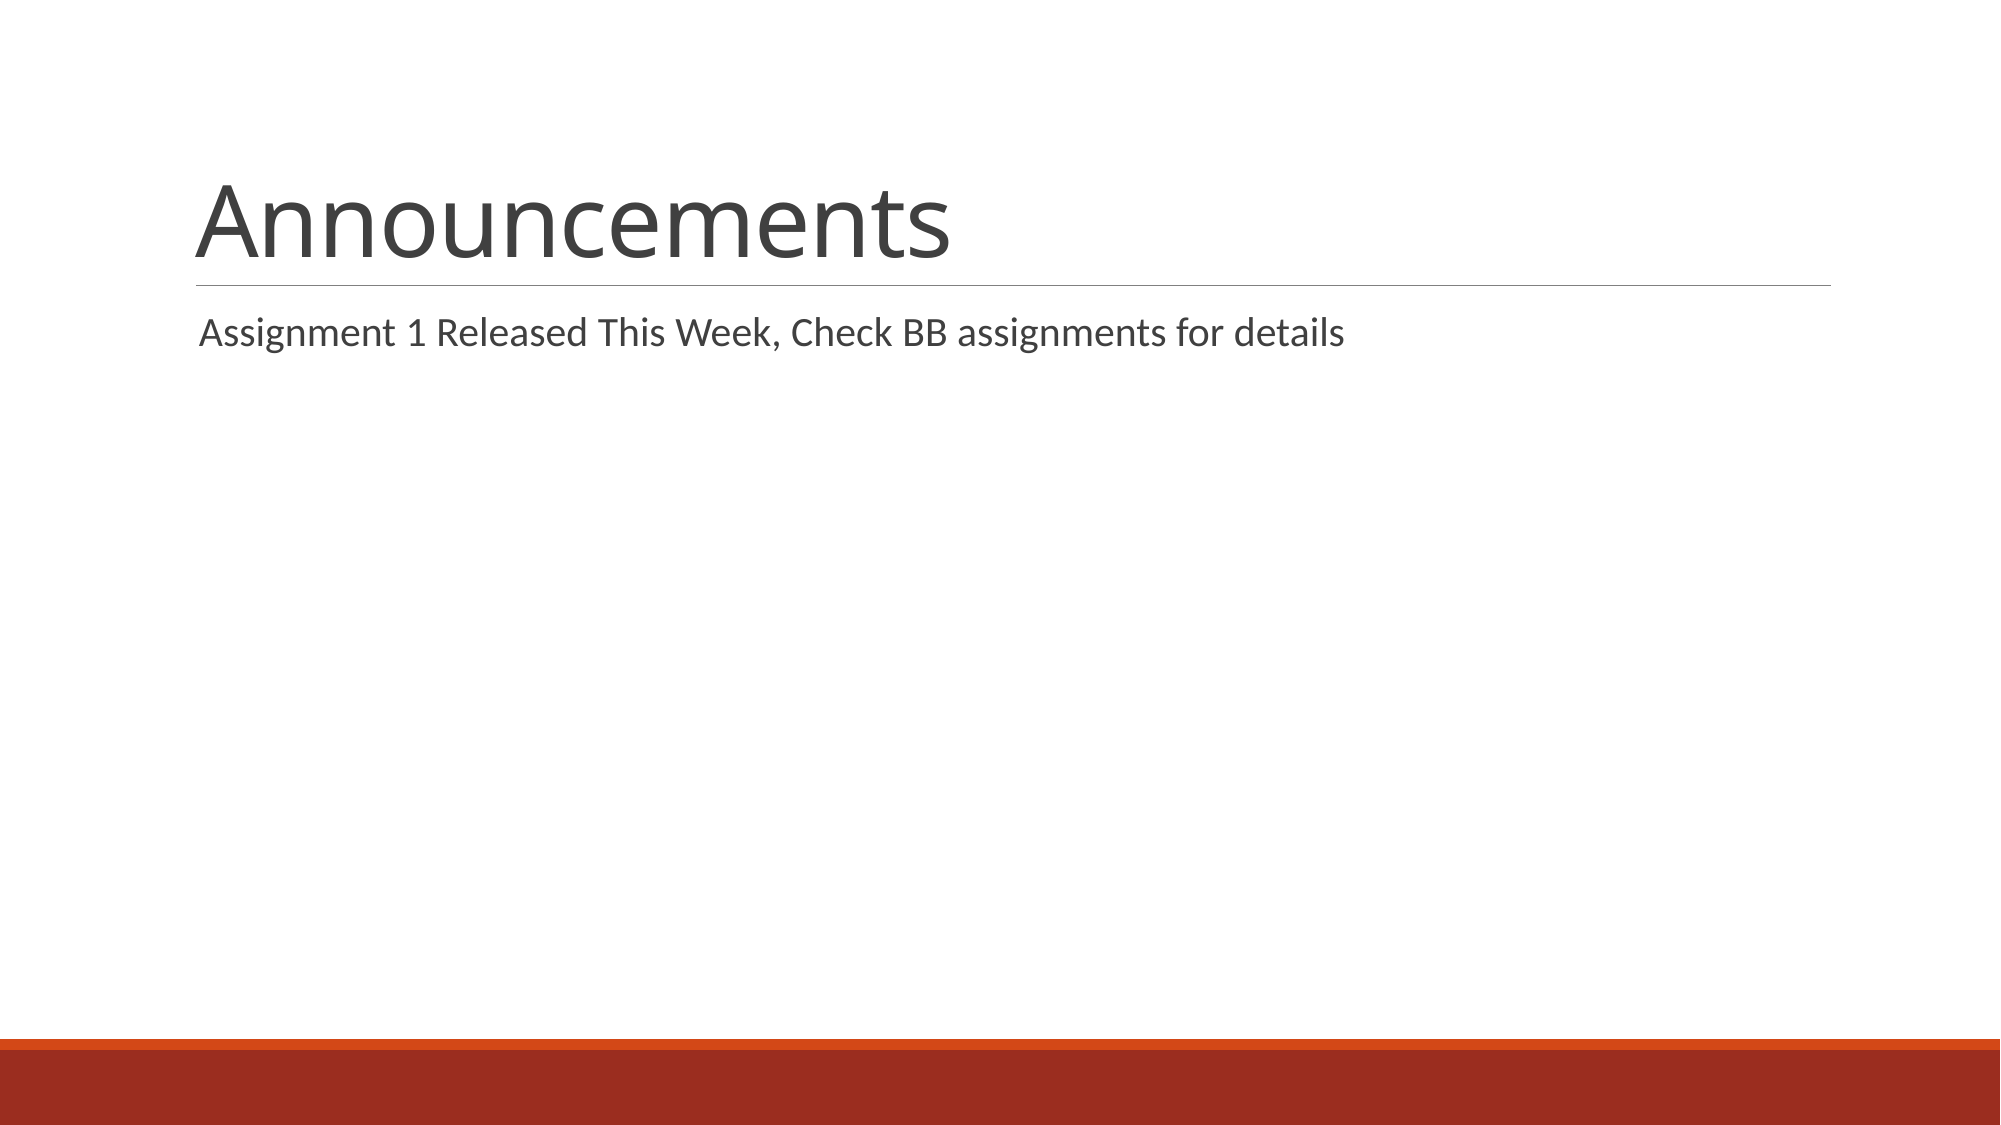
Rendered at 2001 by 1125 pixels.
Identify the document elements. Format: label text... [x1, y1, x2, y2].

title Announcements [180, 47, 1830, 285]
list Assignment 1 Released This Week, Check BB assignments for details [180, 302, 1830, 963]
